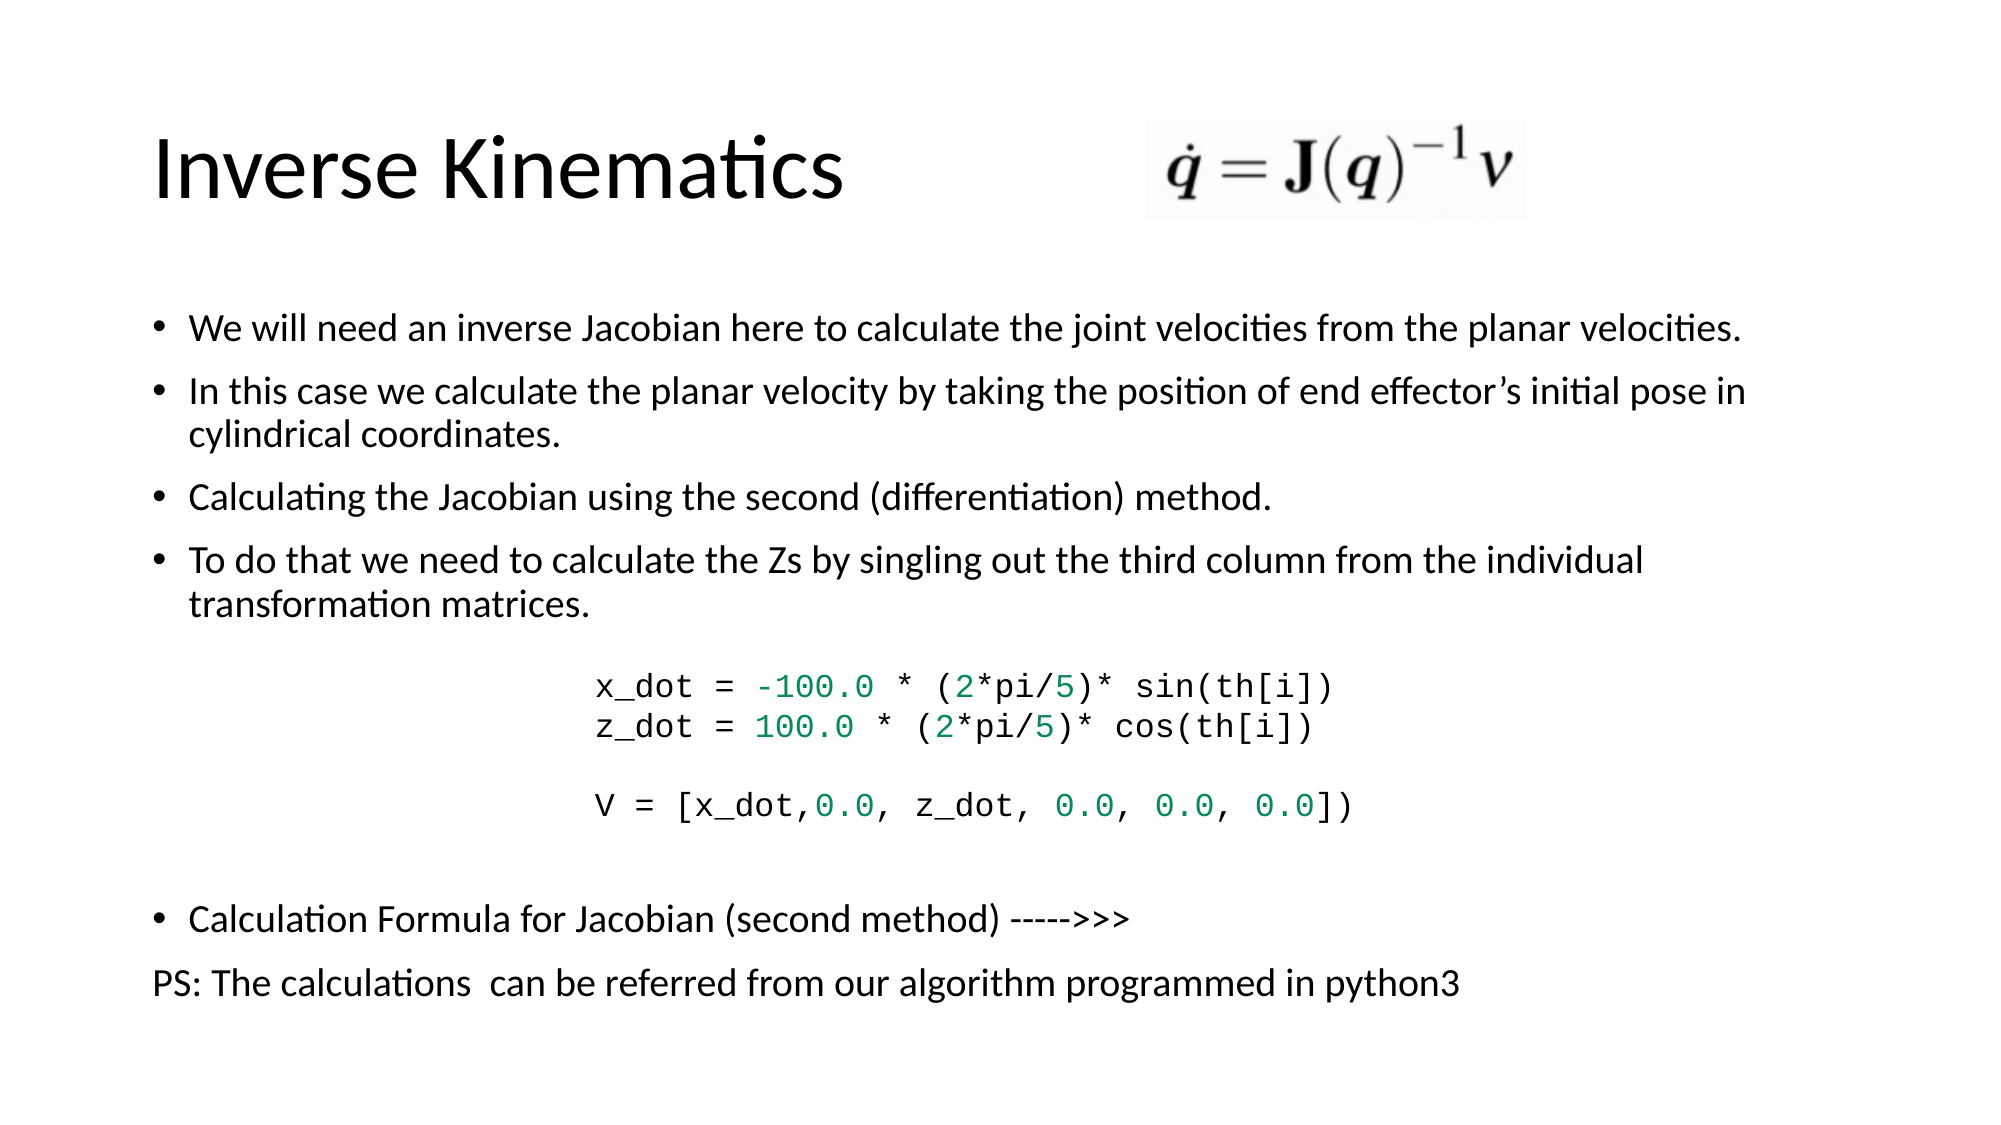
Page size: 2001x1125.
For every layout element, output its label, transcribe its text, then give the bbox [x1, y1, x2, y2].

list We will need an inverse Jacobian here to calculate the joint velocities from the planar velocities. In this case we calculate the planar velocity by taking the position of end effector’s initial pose in cylindrical coordinates. Calculating the Jacobian using the second (differentiation) method. To do that we need to calculate the Zs by singling out the third column from the individual transformation matrices. Calculation Formula for Jacobian (second method) ----->>> PS: The calculations can be referred from our algorithm programmed in python3 [137, 299, 1863, 1014]
text_box x_dot = -100.0 * (2*pi/5)* sin(th[i]) z_dot = 100.0 * (2*pi/5)* cos(th[i]) V = [x_dot,0.0, z_dot, 0.0, 0.0, 0.0]) [579, 656, 1421, 871]
picture [1145, 118, 1528, 219]
title Inverse Kinematics [137, 59, 1863, 278]
